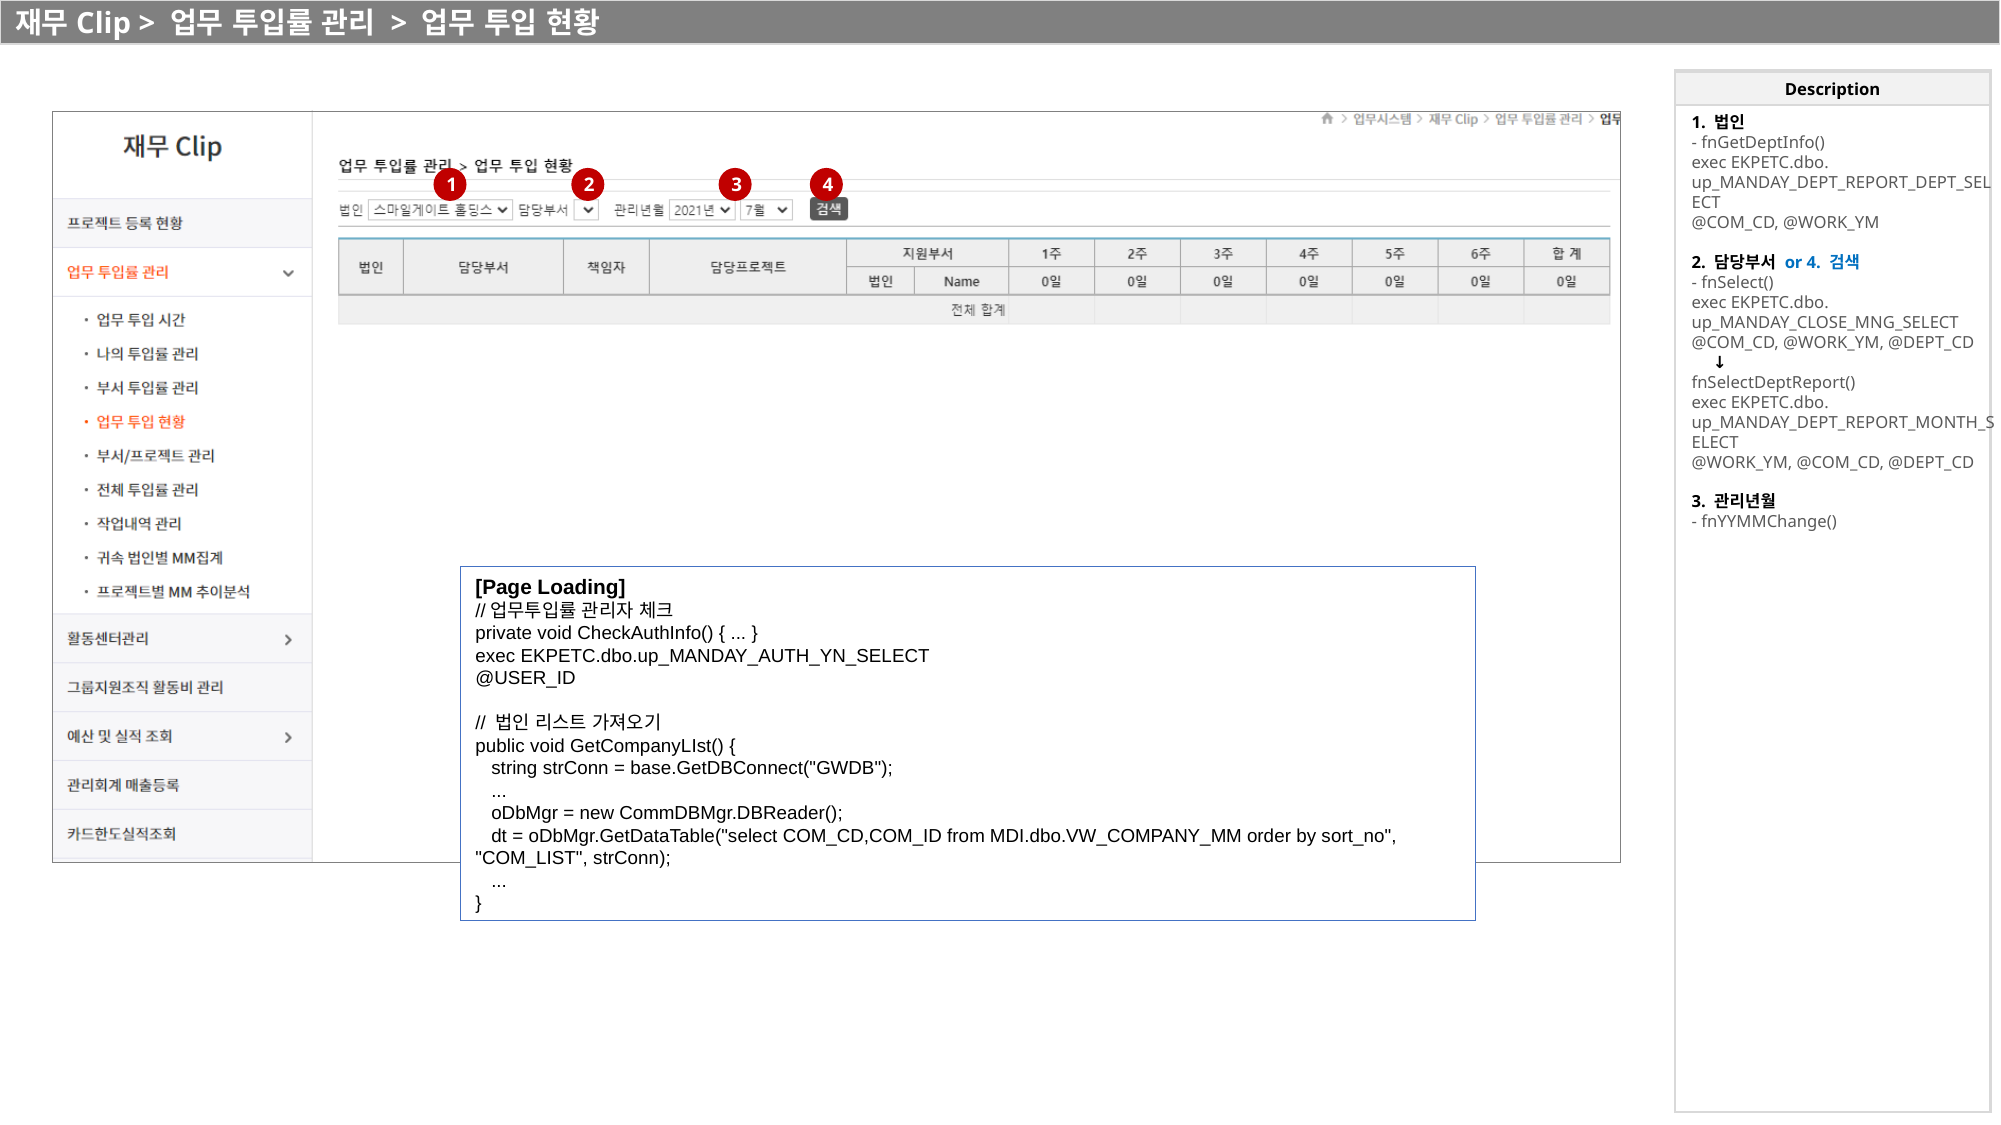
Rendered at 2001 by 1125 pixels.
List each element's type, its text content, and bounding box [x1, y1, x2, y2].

picture [52, 110, 1621, 863]
text_box 1. 법인 - fnGetDeptInfo() exec EKPETC.dbo. up_MANDAY_DEPT_REPORT_DEPT_SELECT @COM_CD, @WORK_YM 2. 담당부서 or 4. 검색 - fnSelect() exec EKPETC.dbo. up_MANDAY_CLOSE_MNG_SELECT @COM_CD, @WORK_YM, @DEPT_CD ↓ fnSelectDeptReport() exec EKPETC.dbo. up_MANDAY_DEPT_REPORT_MONTH_SELECT @WORK_YM, @COM_CD, @DEPT_CD 3. 관리년월 - fnYYMMChange() [1676, 104, 2000, 559]
text_box Description [1674, 71, 1992, 106]
text_box [Page Loading] //업무투입률 관리자 체크 private void CheckAuthInfo() { ... } exec EKPETC.dbo.up_MANDAY_AUTH_YN_SELECT @USER_ID // 법인 리스트 가져오기 public void GetCompanyLIst() { string strConn = base.GetDBConnect("GWDB"); ... oDbMgr = new CommDBMgr.DBReader(); dt = oDbMgr.GetDataTable("select COM_CD,COM_ID from MDI.dbo.VW_COMPANY_MM order by sort_no", "COM_LIST", strConn); ... } [460, 863, 1476, 921]
text_box 재무Clip > 업무 투입률 관리 > 업무 투입 현황 [0, 0, 2000, 45]
text_box [1674, 106, 1992, 1113]
